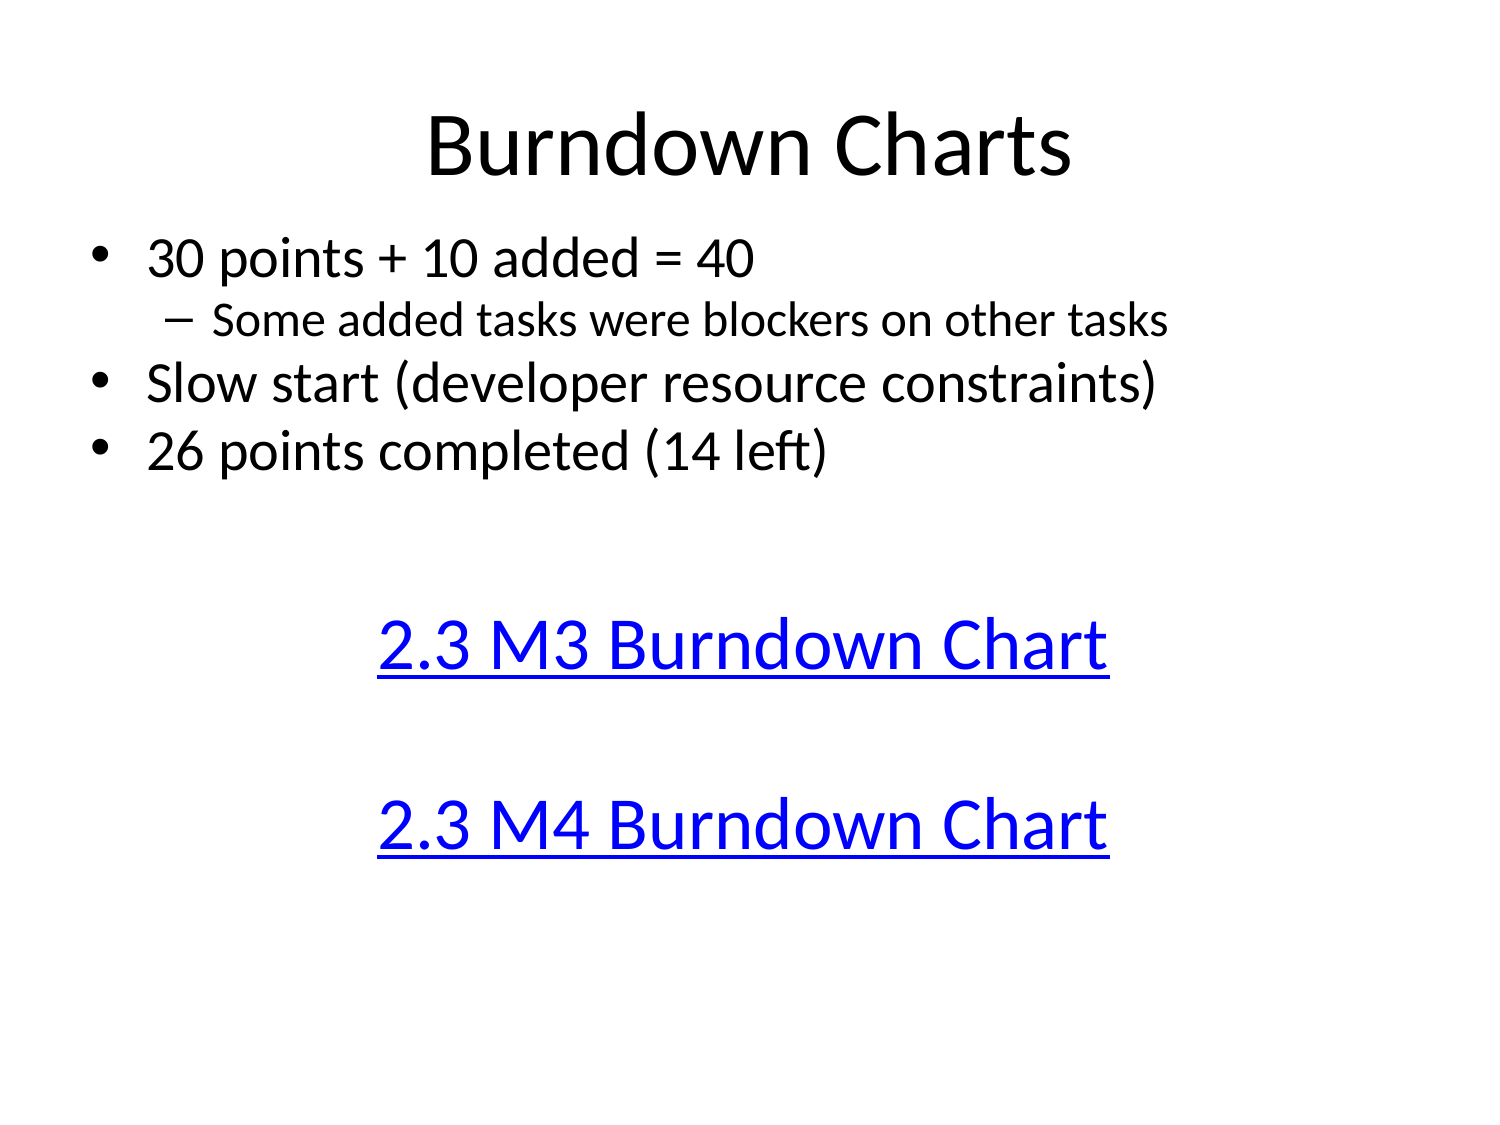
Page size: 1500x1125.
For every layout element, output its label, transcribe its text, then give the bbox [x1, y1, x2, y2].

title Burndown Charts [74, 44, 1426, 224]
list 30 points + 10 added = 40 Some added tasks were blockers on other tasks Slow start (developer resource constraints) 26 points completed (14 left) [74, 224, 1426, 501]
text_box 2.3 M3 Burndown Chart 2.3 M4 Burndown Chart [362, 587, 1125, 873]
